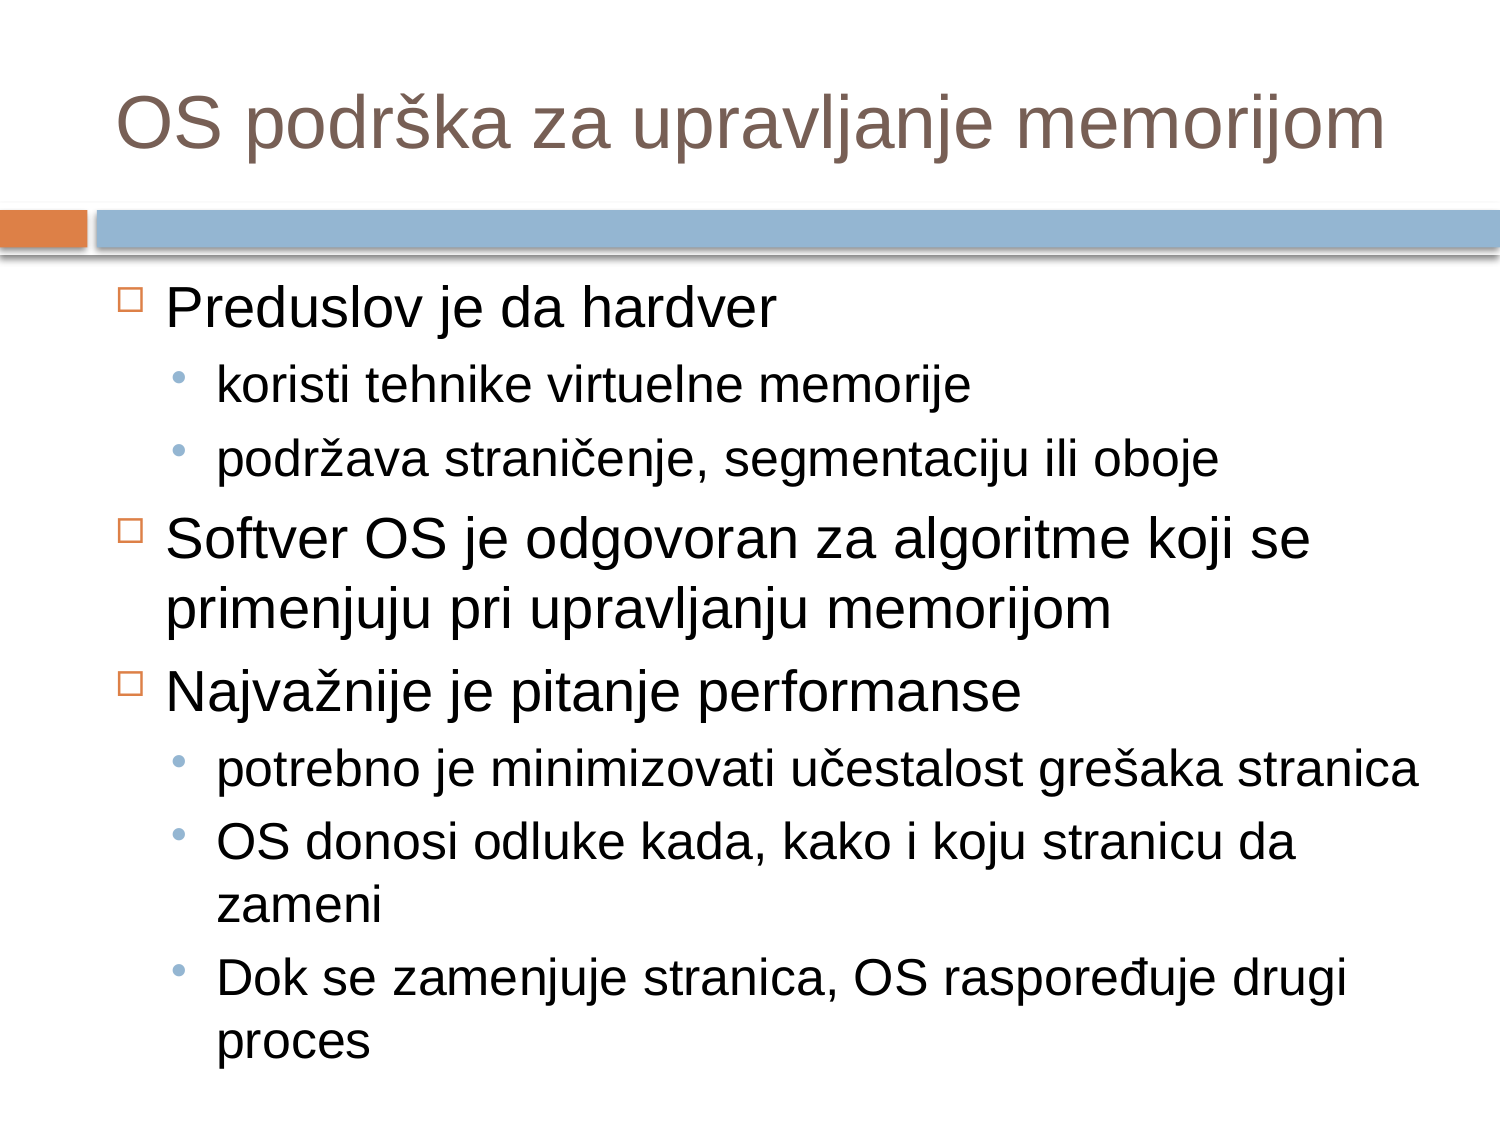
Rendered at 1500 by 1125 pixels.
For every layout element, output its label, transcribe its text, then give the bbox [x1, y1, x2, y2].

list Preduslov je da hardver koristi tehnike virtuelne memorije podržava straničenje, segmentaciju ili oboje Softver OS je odgovoran za algoritme koji se primenjuju pri upravljanju memorijom Najvažnije je pitanje performanse potrebno je minimizovati učestalost grešaka stranica OS donosi odluke kada, kako i koju stranicu da zameni Dok se zamenjuje stranica, OS raspoređuje drugi proces [100, 262, 1438, 1113]
title OS podrška za upravljanje memorijom [100, 37, 1438, 200]
